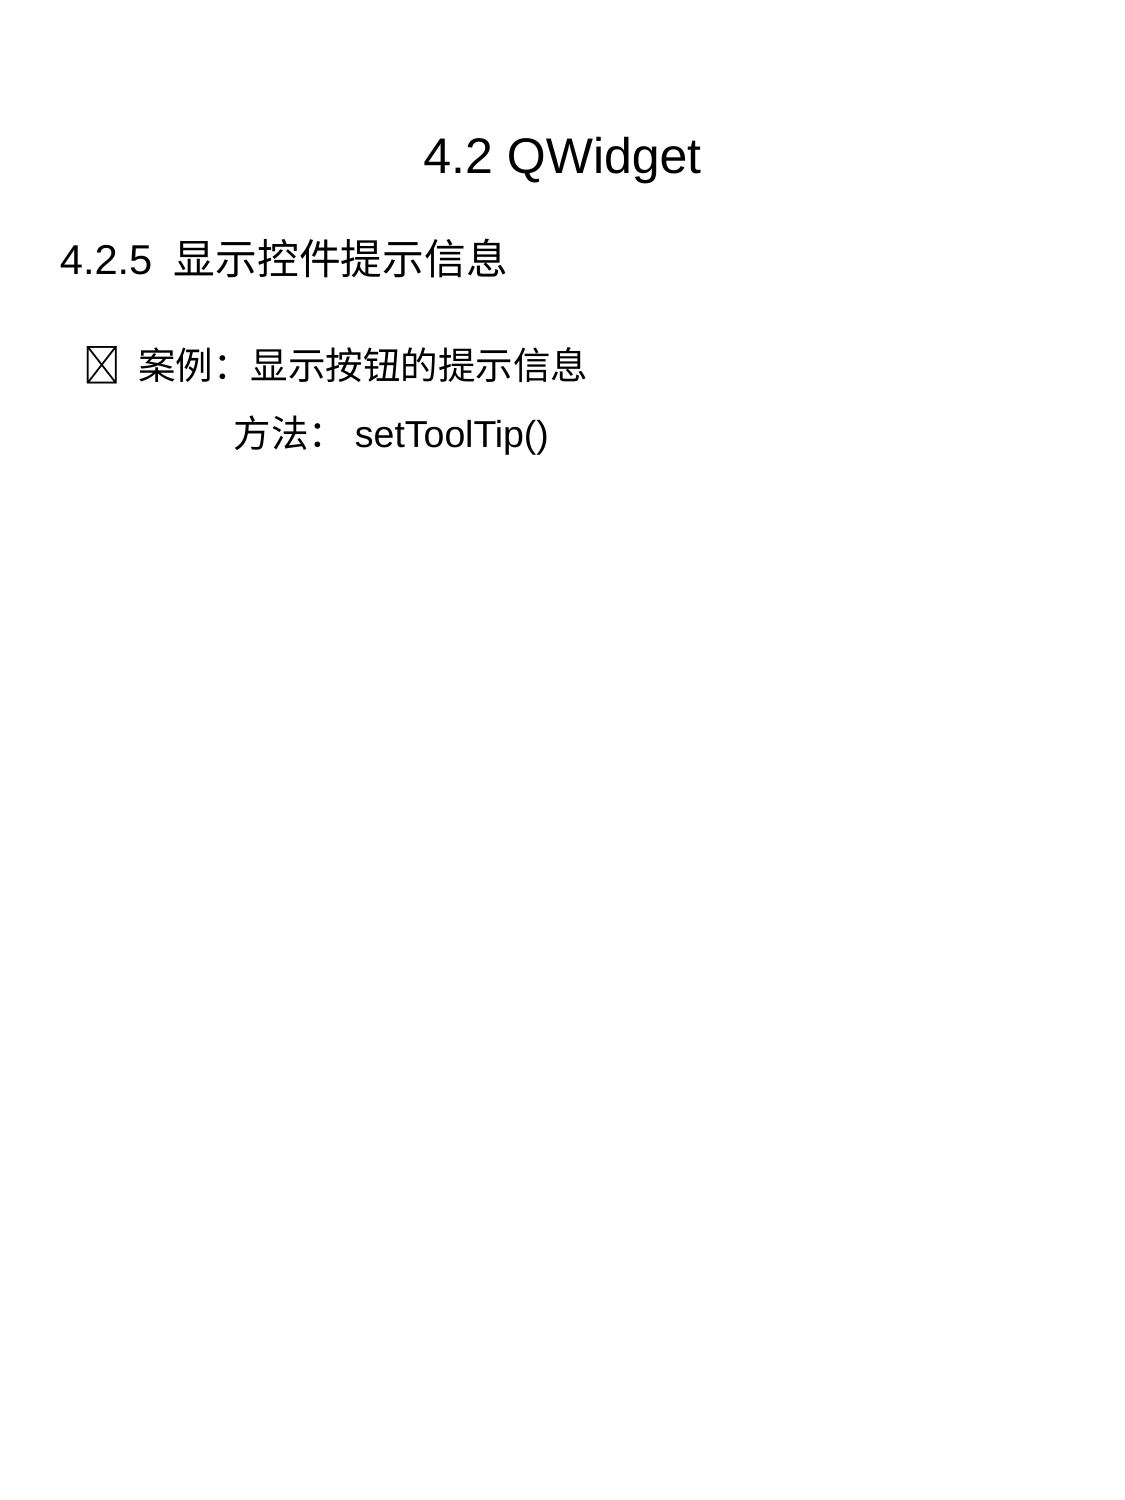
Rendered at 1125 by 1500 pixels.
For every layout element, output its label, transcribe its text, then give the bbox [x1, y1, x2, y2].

text_box 4.2 QWidget [59, 104, 1065, 203]
text_box  案例：显示按钮的提示信息 方法：setToolTip() [83, 312, 1089, 869]
text_box 4.2.5 显示控件提示信息 [59, 208, 1065, 307]
